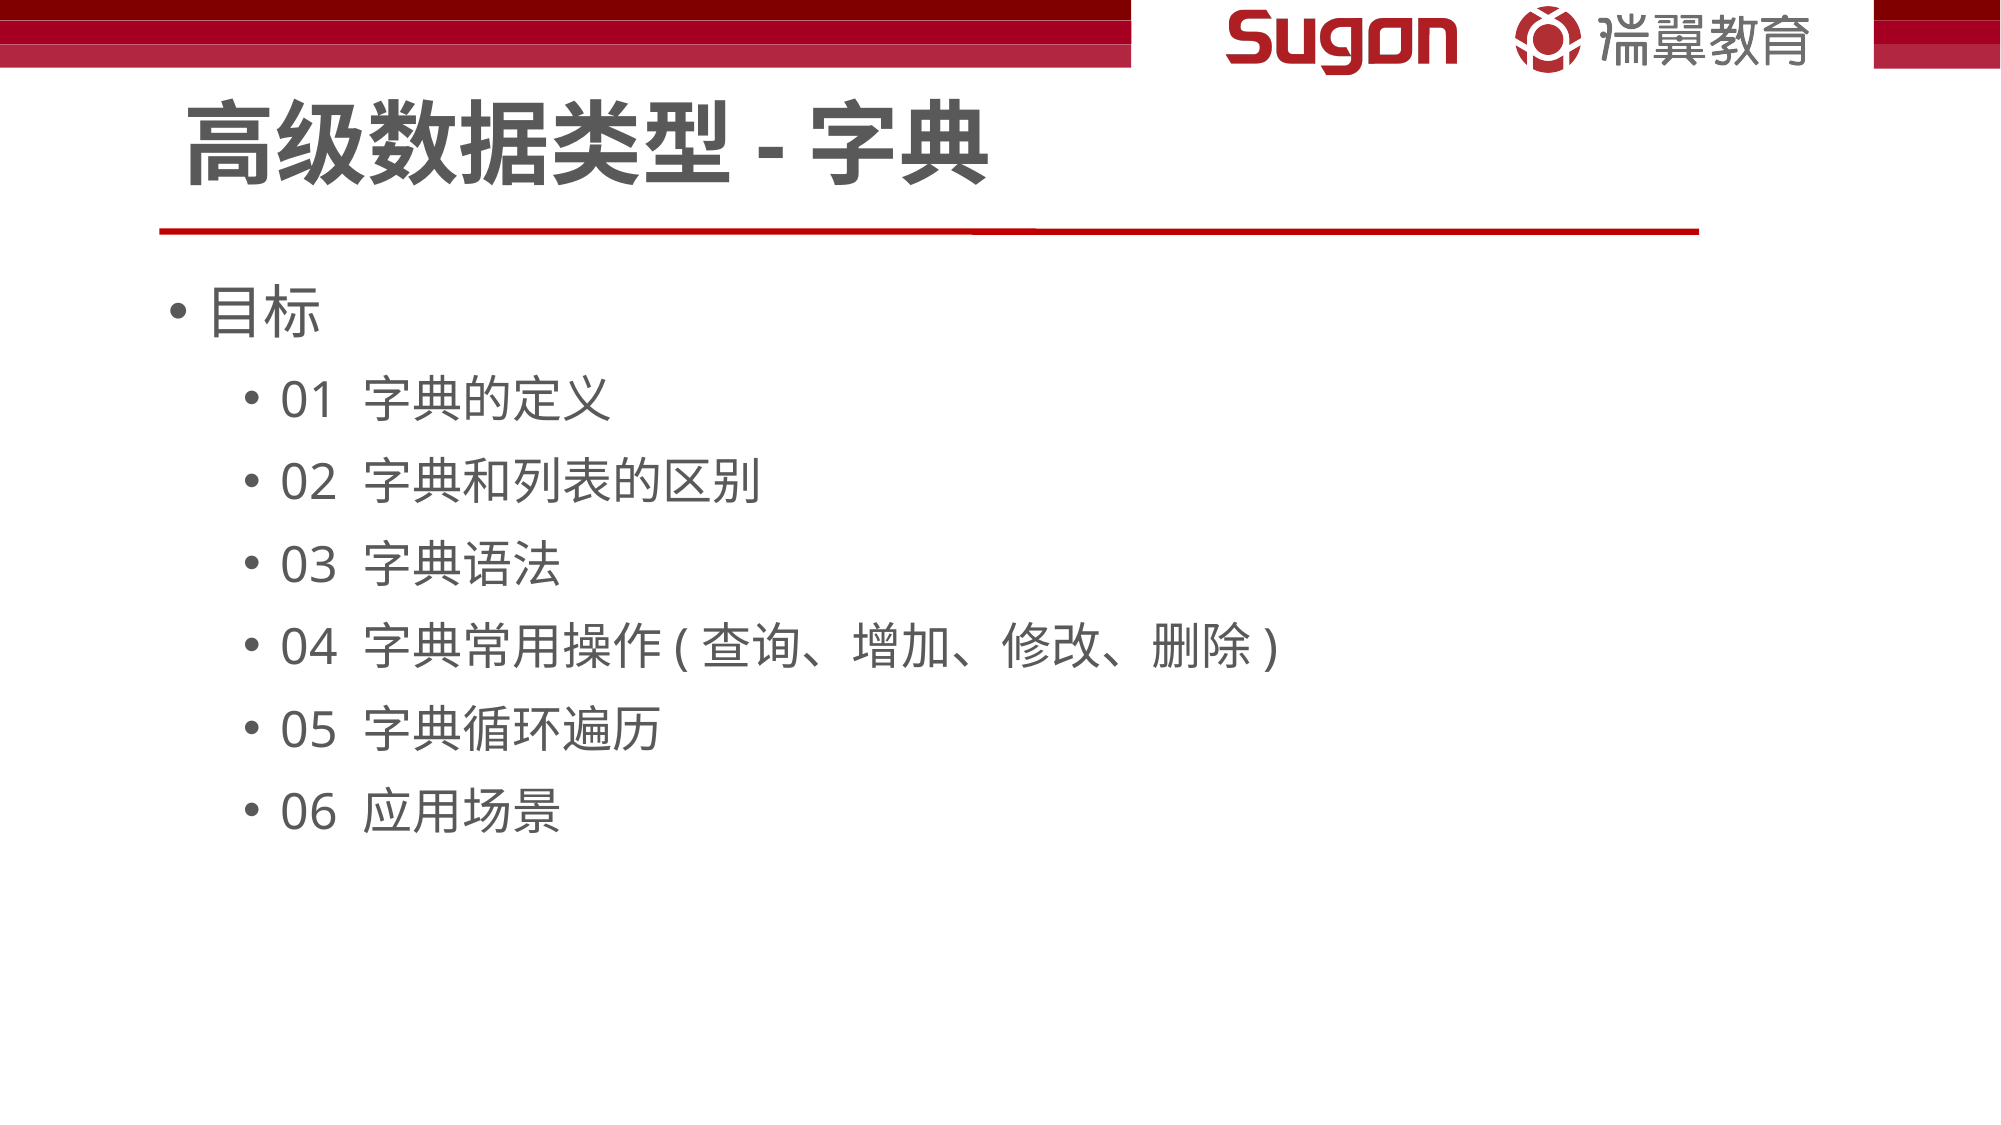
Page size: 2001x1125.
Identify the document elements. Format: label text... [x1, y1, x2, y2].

picture [1515, 6, 1809, 73]
picture [1194, 0, 1484, 91]
title 高级数据类型-字典 [169, 91, 1895, 214]
list 目标 01 字典的定义 02 字典和列表的区别 03 字典语法 04 字典常用操作(查询、增加、修改、删除) 05 字典循环遍历 06 应用场景 [153, 253, 1879, 1028]
